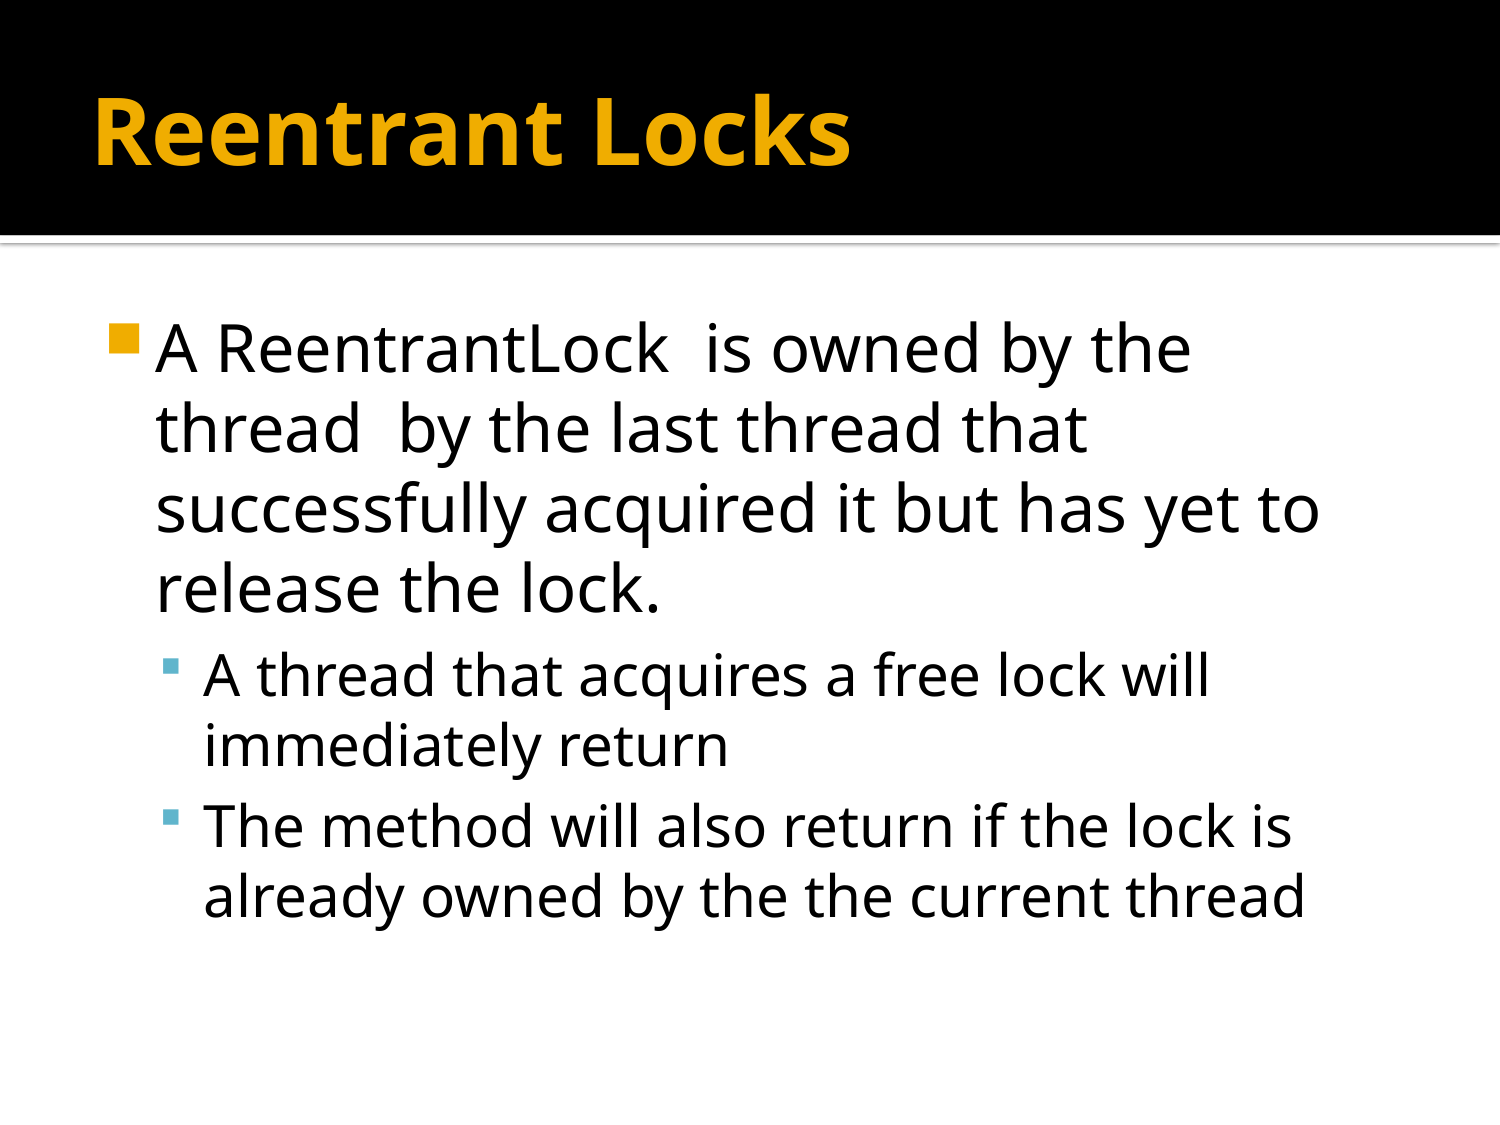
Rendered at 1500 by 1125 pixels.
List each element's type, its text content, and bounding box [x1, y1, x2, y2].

title Reentrant Locks [75, 25, 1425, 231]
list A ReentrantLock is owned by the thread by the last thread that successfully acquired it but has yet to release the lock. A thread that acquires a free lock will immediately return The method will also return if the lock is already owned by the the current thread [74, 290, 1426, 1051]
